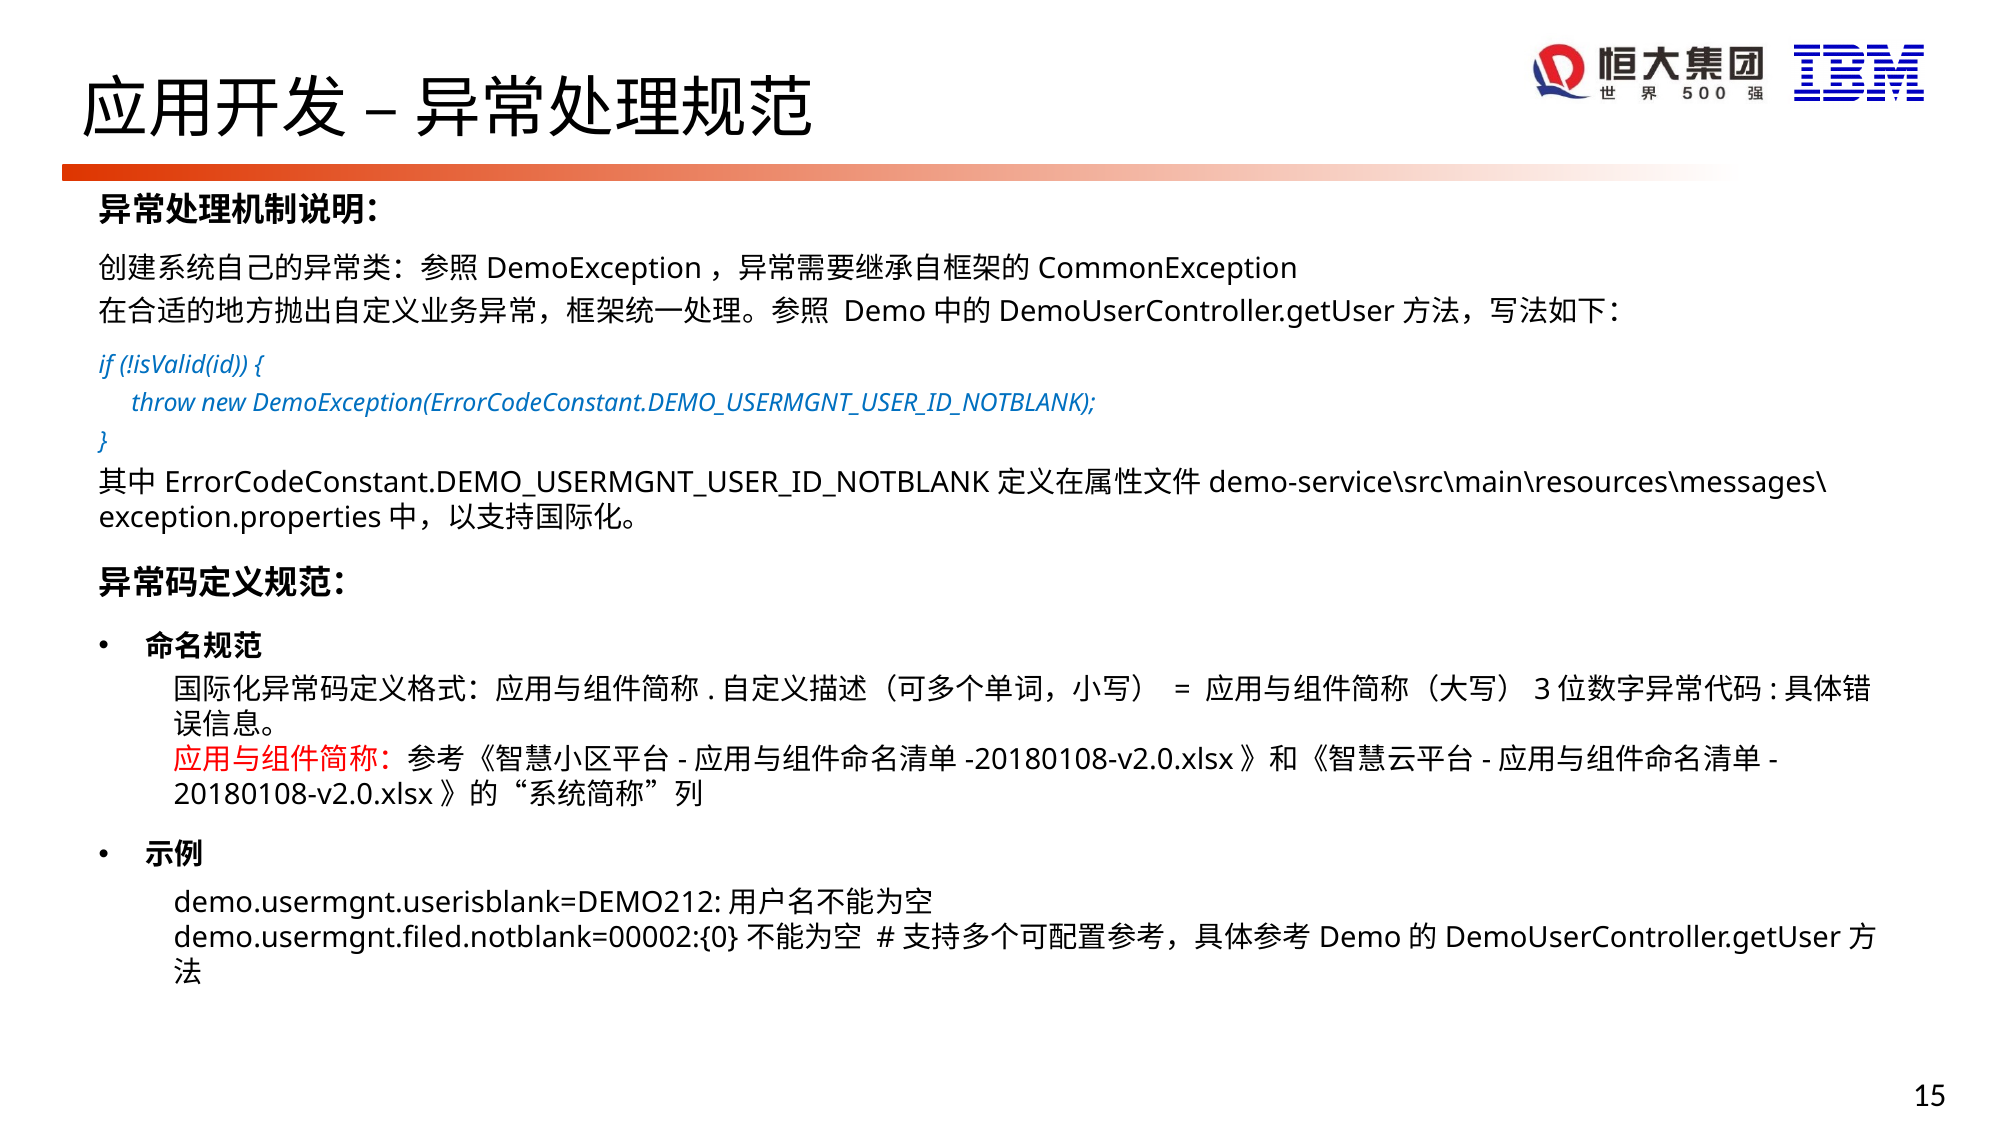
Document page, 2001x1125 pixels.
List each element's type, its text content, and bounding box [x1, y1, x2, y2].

picture [1513, 32, 1925, 109]
title 应用开发 – 异常处理规范 [66, 46, 1489, 173]
text_box 异常处理机制说明： 创建系统自己的异常类：参照DemoException，异常需要继承自框架的CommonException 在合适的地方抛出自定义业务异常，框架统一处理。参照 Demo中的DemoUserController.getUser方法，写法如下： if (!isValid(id)) { throw new DemoException(ErrorCodeConstant.DEMO_USERMGNT_USER_ID_NOTBLANK); } 其中ErrorCodeConstant.DEMO_USERMGNT_USER_ID_NOTBLANK定义在属性文件demo-service\src\main\resources\messages\exception.properties中，以支持国际化。 异常码定义规范： 命名规范 国际化异常码定义格式：应用与组件简称.自定义描述（可多个单词，小写） = 应用与组件简称（大写）3位数字异常代码:具体错误信息。 应用与组件简称：参考《智慧小区平台-应用与组件命名清单-20180108-v2.0.xlsx》和《智慧云平台-应用与组件命名清单-20180108-v2.0.xlsx》的“系统简称”列 示例 demo.usermgnt.userisblank=DEMO212:用户名不能为空 demo.usermgnt.filed.notblank=00002:{0}不能为空 #支持多个可配置参考，具体参考Demo的DemoUserController.getUser方法 [84, 180, 1915, 996]
